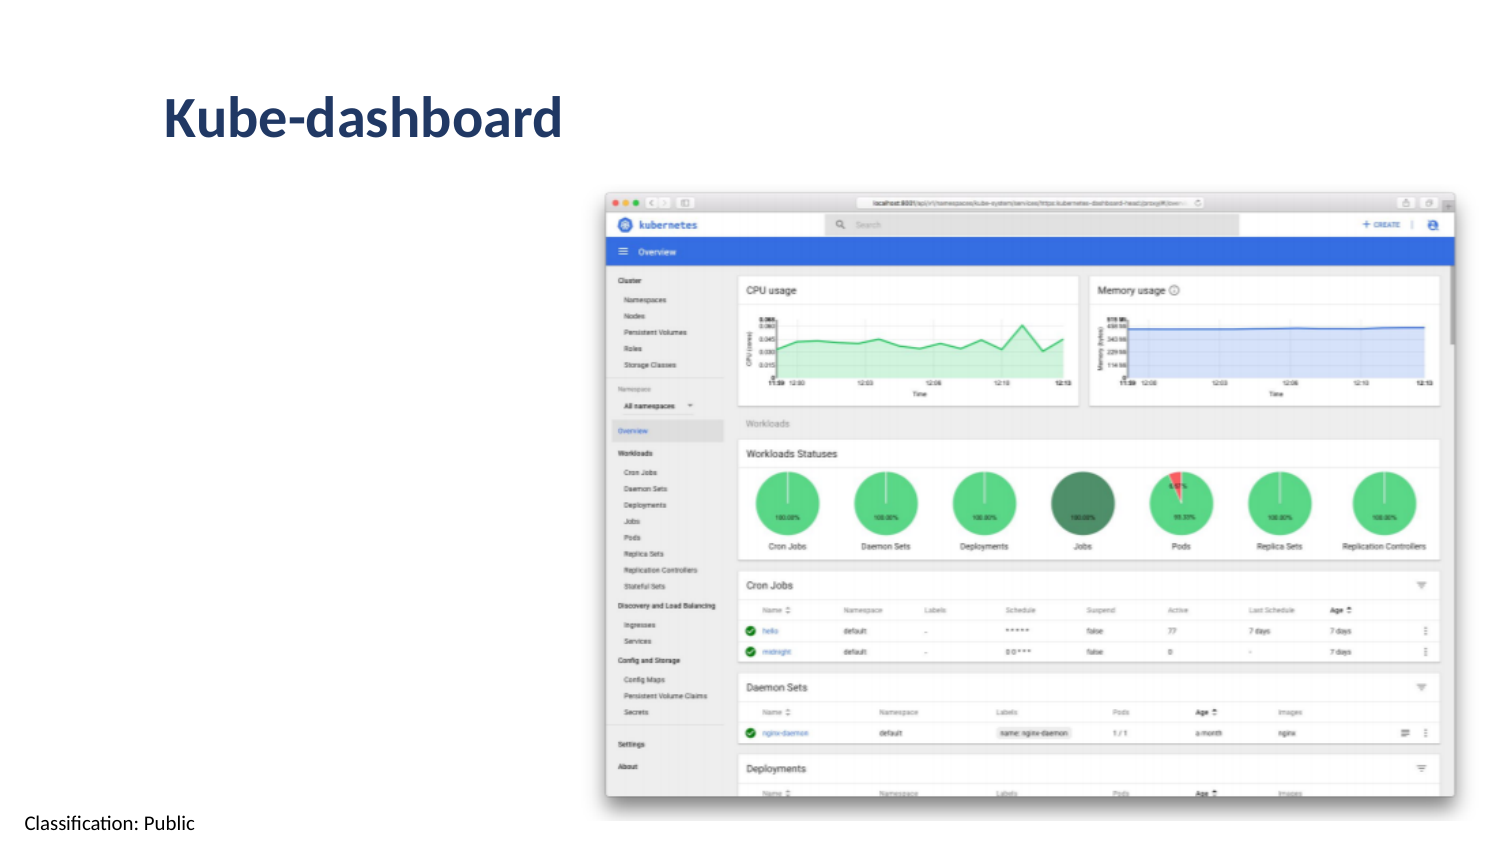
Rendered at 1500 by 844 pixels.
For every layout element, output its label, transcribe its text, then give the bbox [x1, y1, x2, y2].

picture [557, 184, 1499, 821]
text_box Kube-dashboard [162, 71, 1279, 150]
